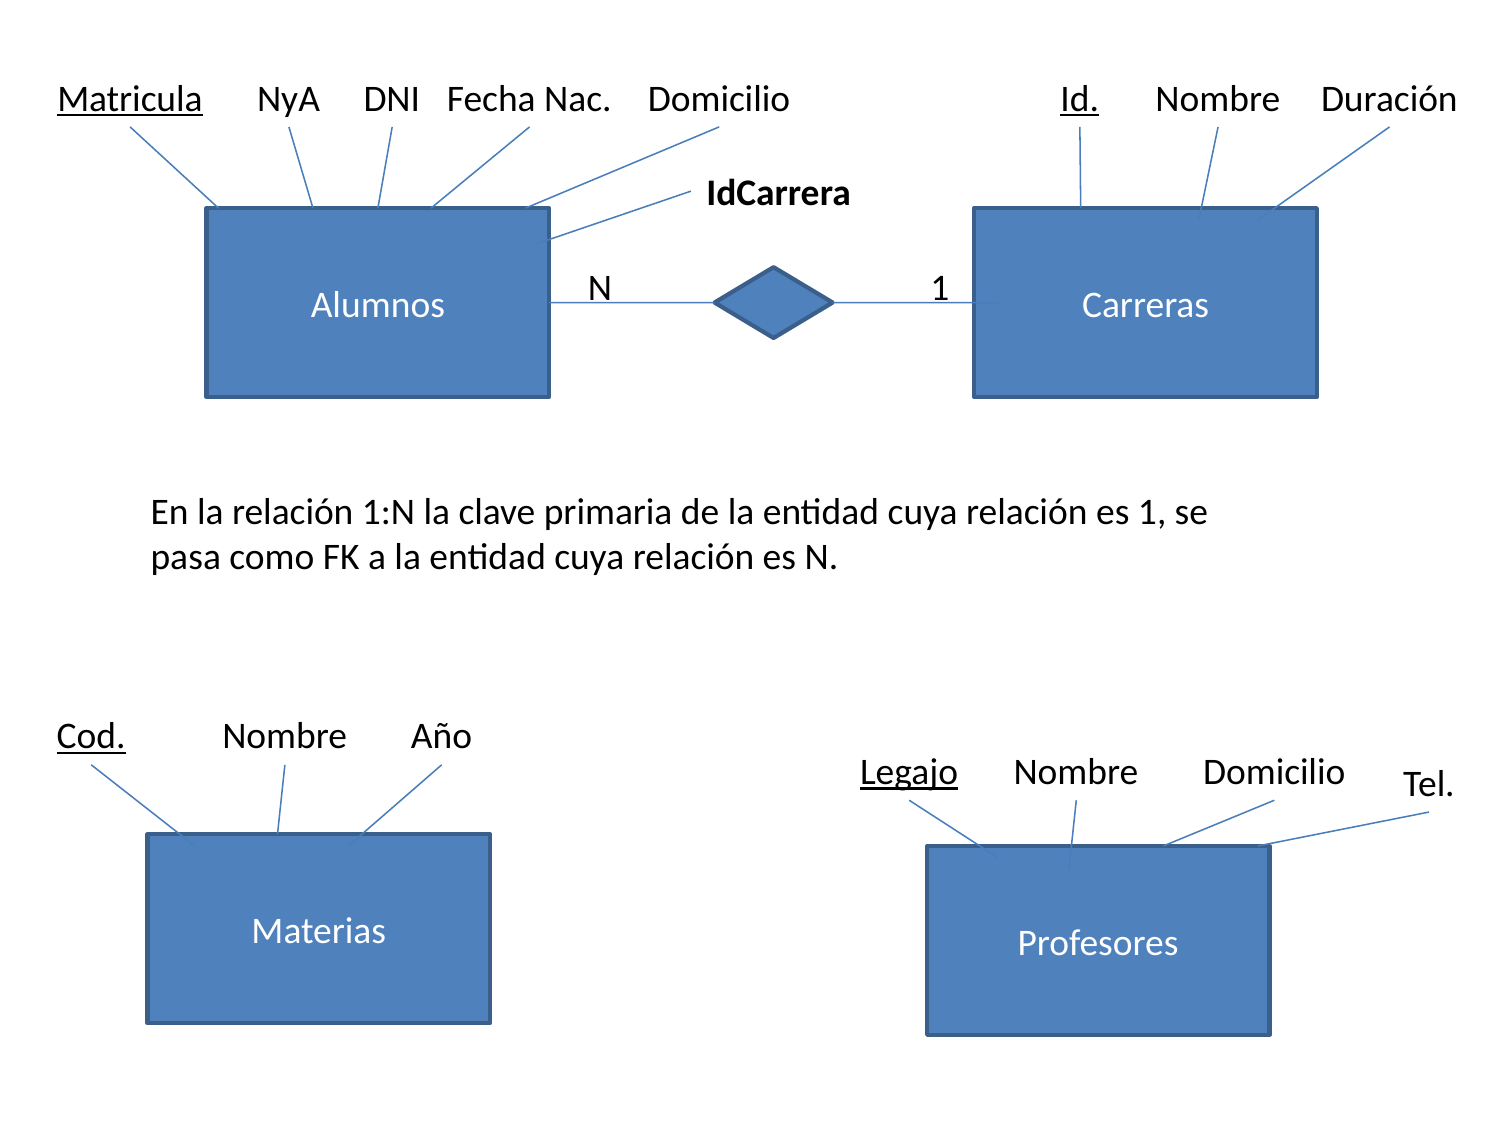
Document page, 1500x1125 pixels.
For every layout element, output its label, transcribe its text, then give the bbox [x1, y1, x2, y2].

text_box Tel. [1388, 751, 1470, 812]
text_box [347, 764, 443, 847]
text_box 1 [915, 255, 965, 315]
text_box Nombre [998, 739, 1154, 800]
text_box [908, 799, 999, 859]
text_box [288, 126, 314, 209]
text_box [90, 764, 196, 847]
text_box DNI [348, 66, 432, 127]
text_box Matricula [42, 66, 218, 127]
text_box IdCarrera [691, 160, 866, 221]
text_box [537, 190, 692, 245]
text_box Domicilio [1188, 739, 1361, 800]
text_box [713, 265, 834, 340]
text_box Materias [145, 832, 492, 1025]
text_box Id. [1045, 66, 1115, 127]
text_box NyA [242, 66, 336, 127]
text_box [1068, 800, 1078, 870]
text_box Duración [1306, 66, 1473, 127]
text_box Fecha Nac. [432, 66, 627, 127]
text_box Año [396, 704, 487, 764]
text_box [525, 126, 720, 209]
text_box [1198, 126, 1219, 221]
text_box Domicilio [633, 66, 806, 127]
text_box [276, 764, 286, 835]
text_box Nombre [1140, 66, 1296, 127]
text_box [1257, 811, 1430, 847]
text_box [430, 126, 531, 209]
text_box Cod. [41, 704, 141, 764]
text_box [377, 126, 393, 209]
text_box Legajo [845, 739, 974, 800]
text_box [1163, 799, 1275, 847]
text_box N [573, 255, 628, 315]
text_box Alumnos [204, 206, 551, 399]
text_box Carreras [972, 206, 1319, 399]
text_box [129, 126, 219, 209]
text_box Nombre [207, 704, 363, 764]
text_box En la relación 1:N la clave primaria de la entidad cuya relación es 1, se pasa como FK a la entidad cuya relación es N. [135, 479, 1247, 585]
text_box Profesores [925, 844, 1272, 1037]
text_box [1257, 126, 1391, 221]
